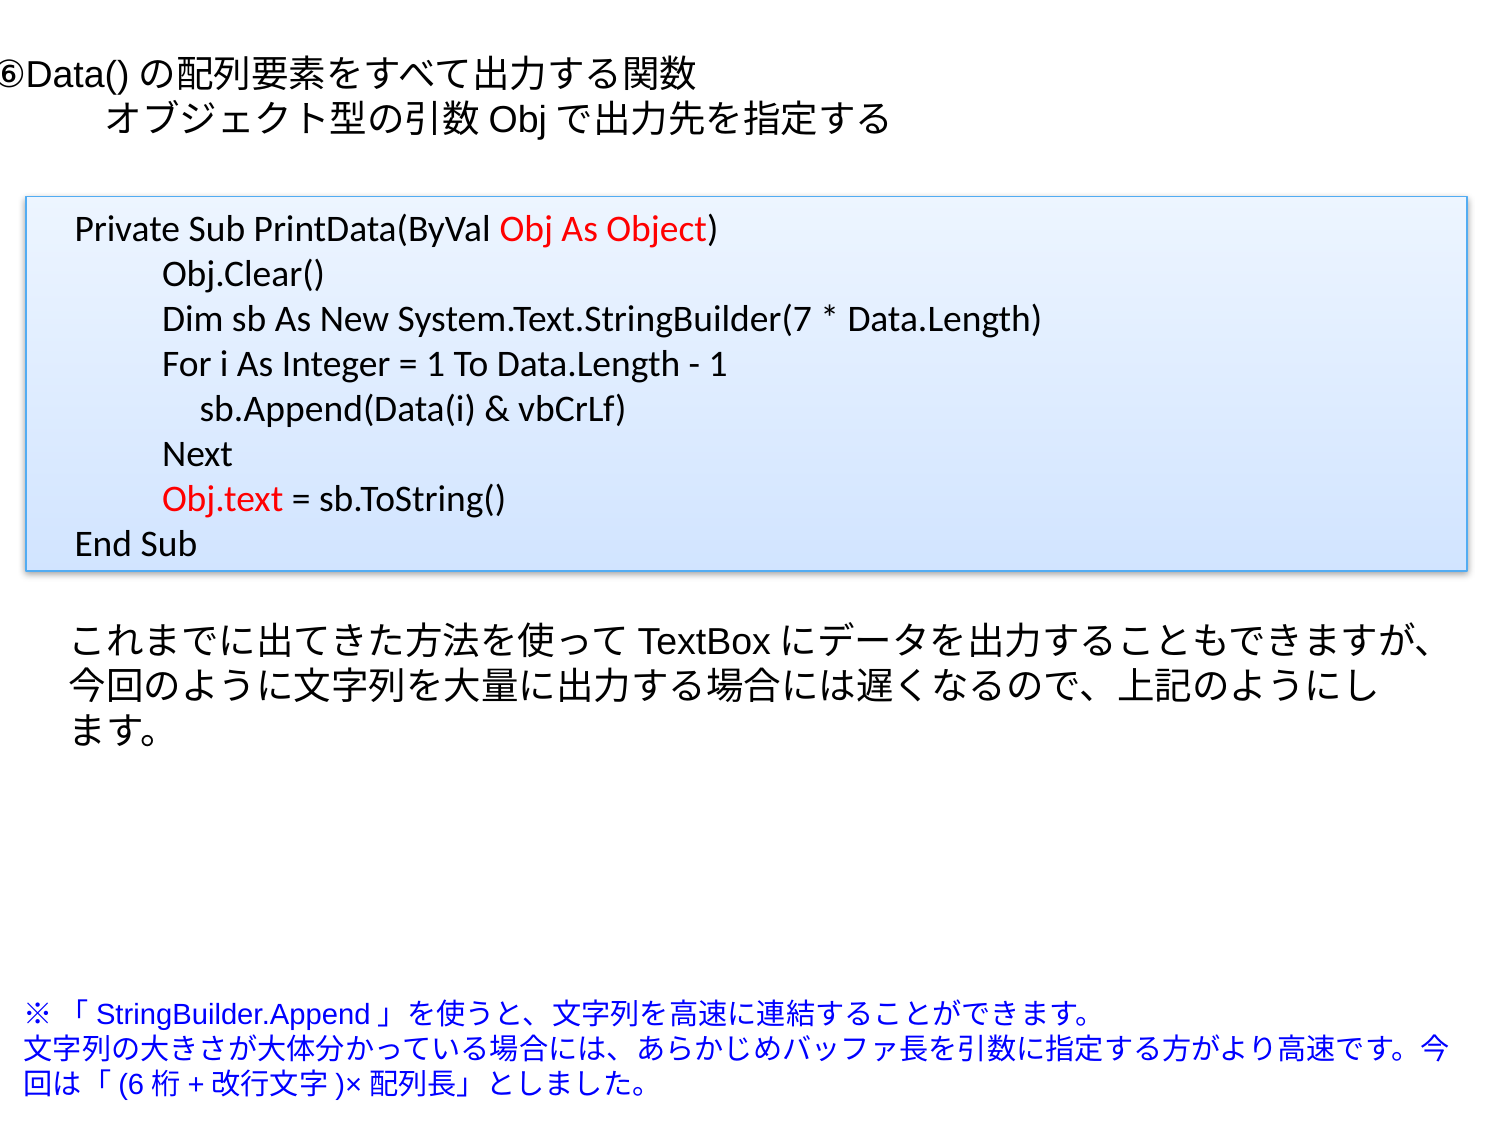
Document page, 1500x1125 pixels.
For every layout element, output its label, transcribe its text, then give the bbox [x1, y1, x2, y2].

text_box Private Sub PrintData(ByVal Obj As Object) Obj.Clear() Dim sb As New System.Text.StringBuilder(7 * Data.Length) For i As Integer = 1 To Data.Length - 1 sb.Append(Data(i) & vbCrLf) Next Obj.text = sb.ToString() End Sub [25, 196, 1468, 572]
text_box ※「StringBuilder.Append」を使うと、文字列を高速に連結することができます。 文字列の大きさが大体分かっている場合には、あらかじめバッファ長を引数に指定する方がより高速です。今回は「(6桁+改行文字)×配列長」としました。 [8, 987, 1477, 1108]
text_box ⑥Data()の配列要素をすべて出力する関数 オブジェクト型の引数Objで出力先を指定する [0, 42, 909, 148]
text_box これまでに出てきた方法を使ってTextBoxにデータを出力することもできますが、 今回のように文字列を大量に出力する場合には遅くなるので、上記のようにします。 [54, 609, 1432, 760]
